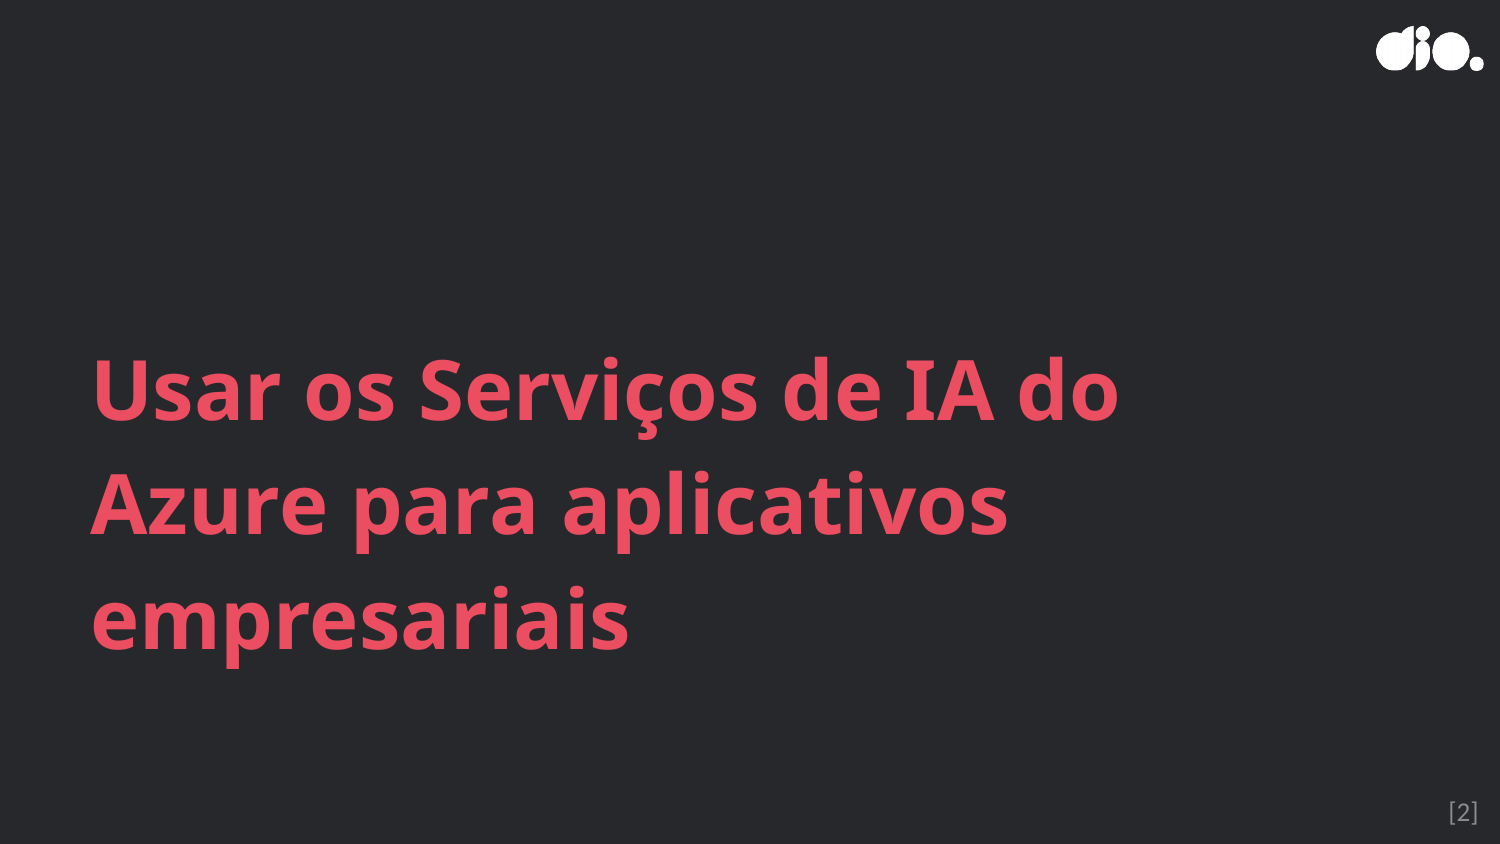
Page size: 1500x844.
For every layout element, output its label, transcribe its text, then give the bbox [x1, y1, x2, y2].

text_box Usar os Serviços de IA do Azure para aplicativos empresariais [75, 306, 1333, 572]
slide_number [2] [1403, 779, 1494, 844]
picture [1376, 26, 1484, 71]
